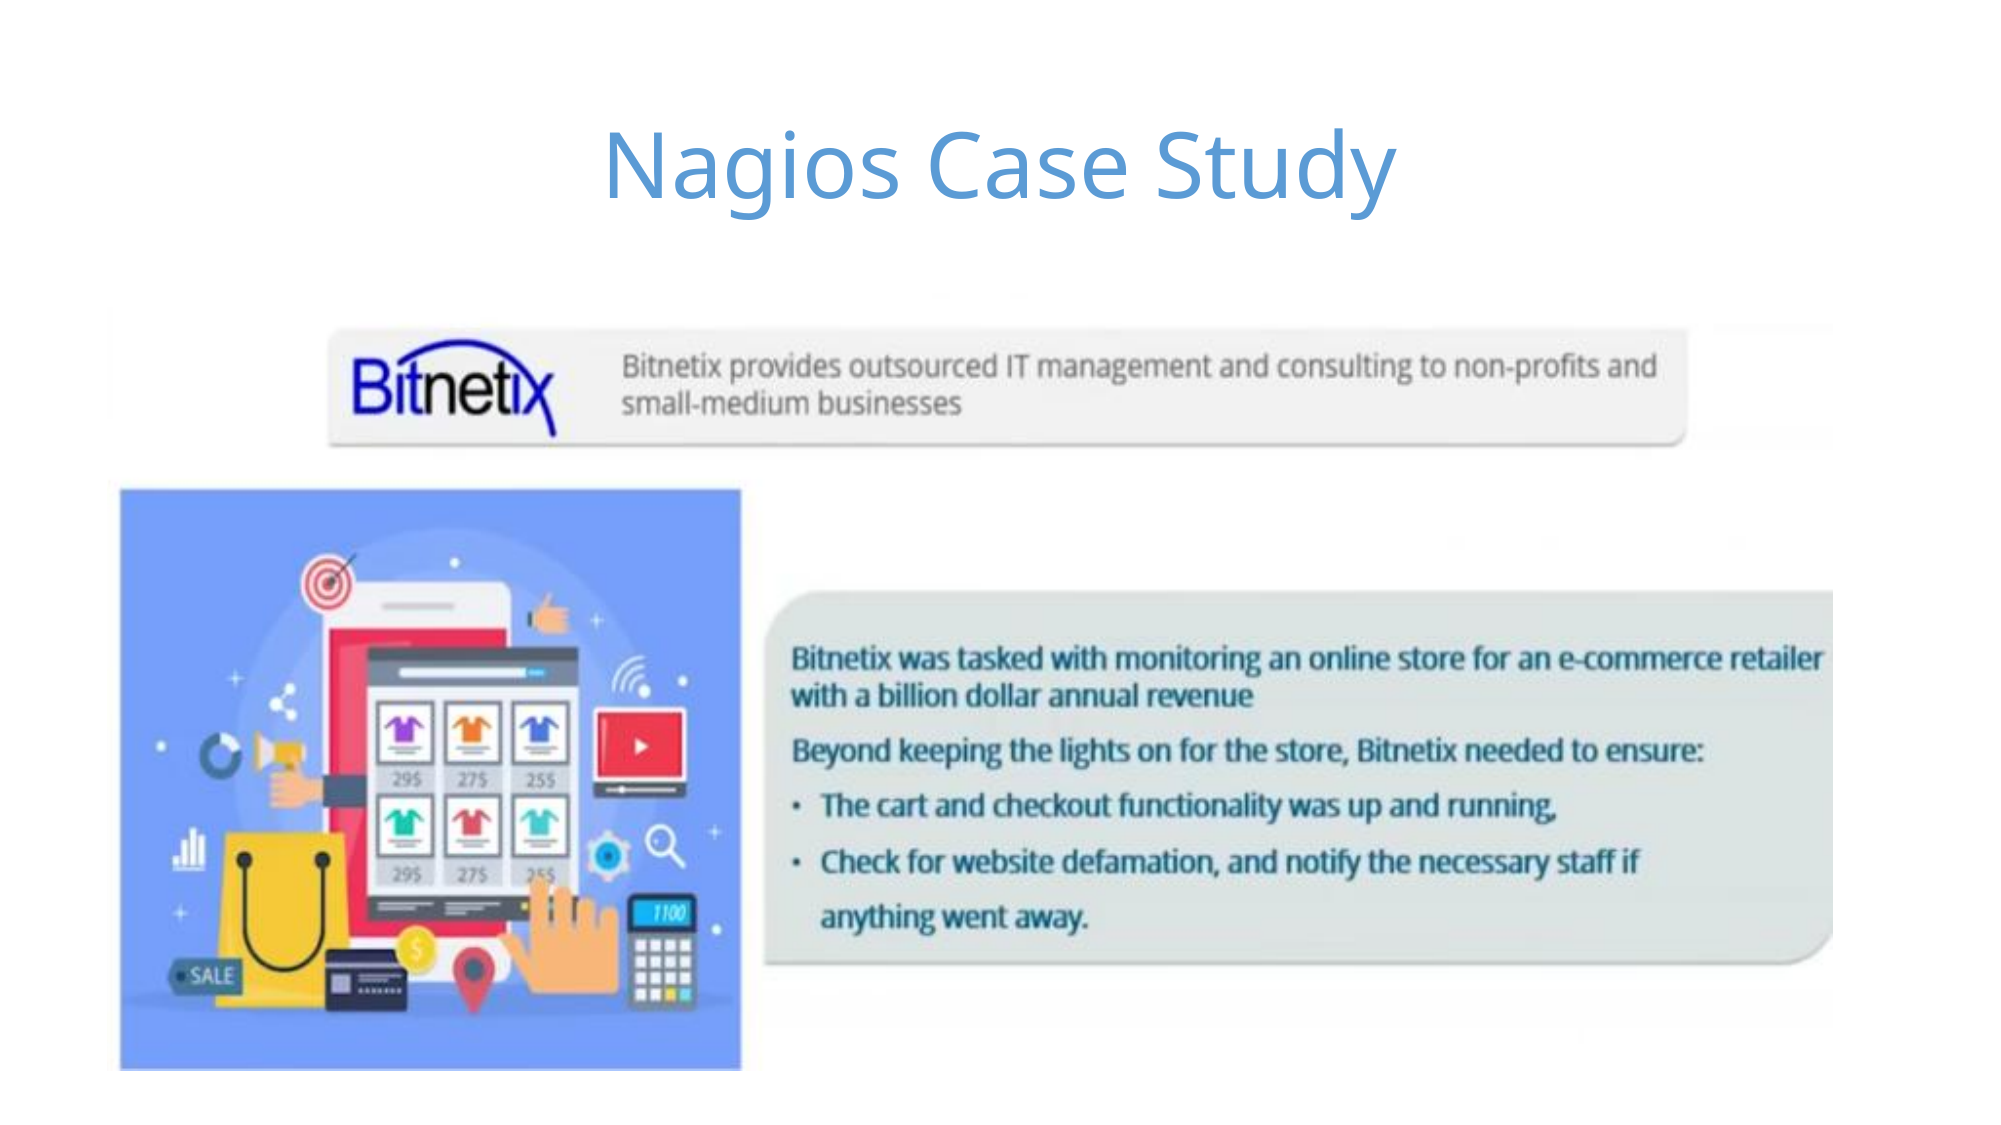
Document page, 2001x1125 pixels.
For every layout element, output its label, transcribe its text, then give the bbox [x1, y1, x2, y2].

title Nagios Case Study [137, 59, 1863, 278]
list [107, 293, 1833, 1071]
